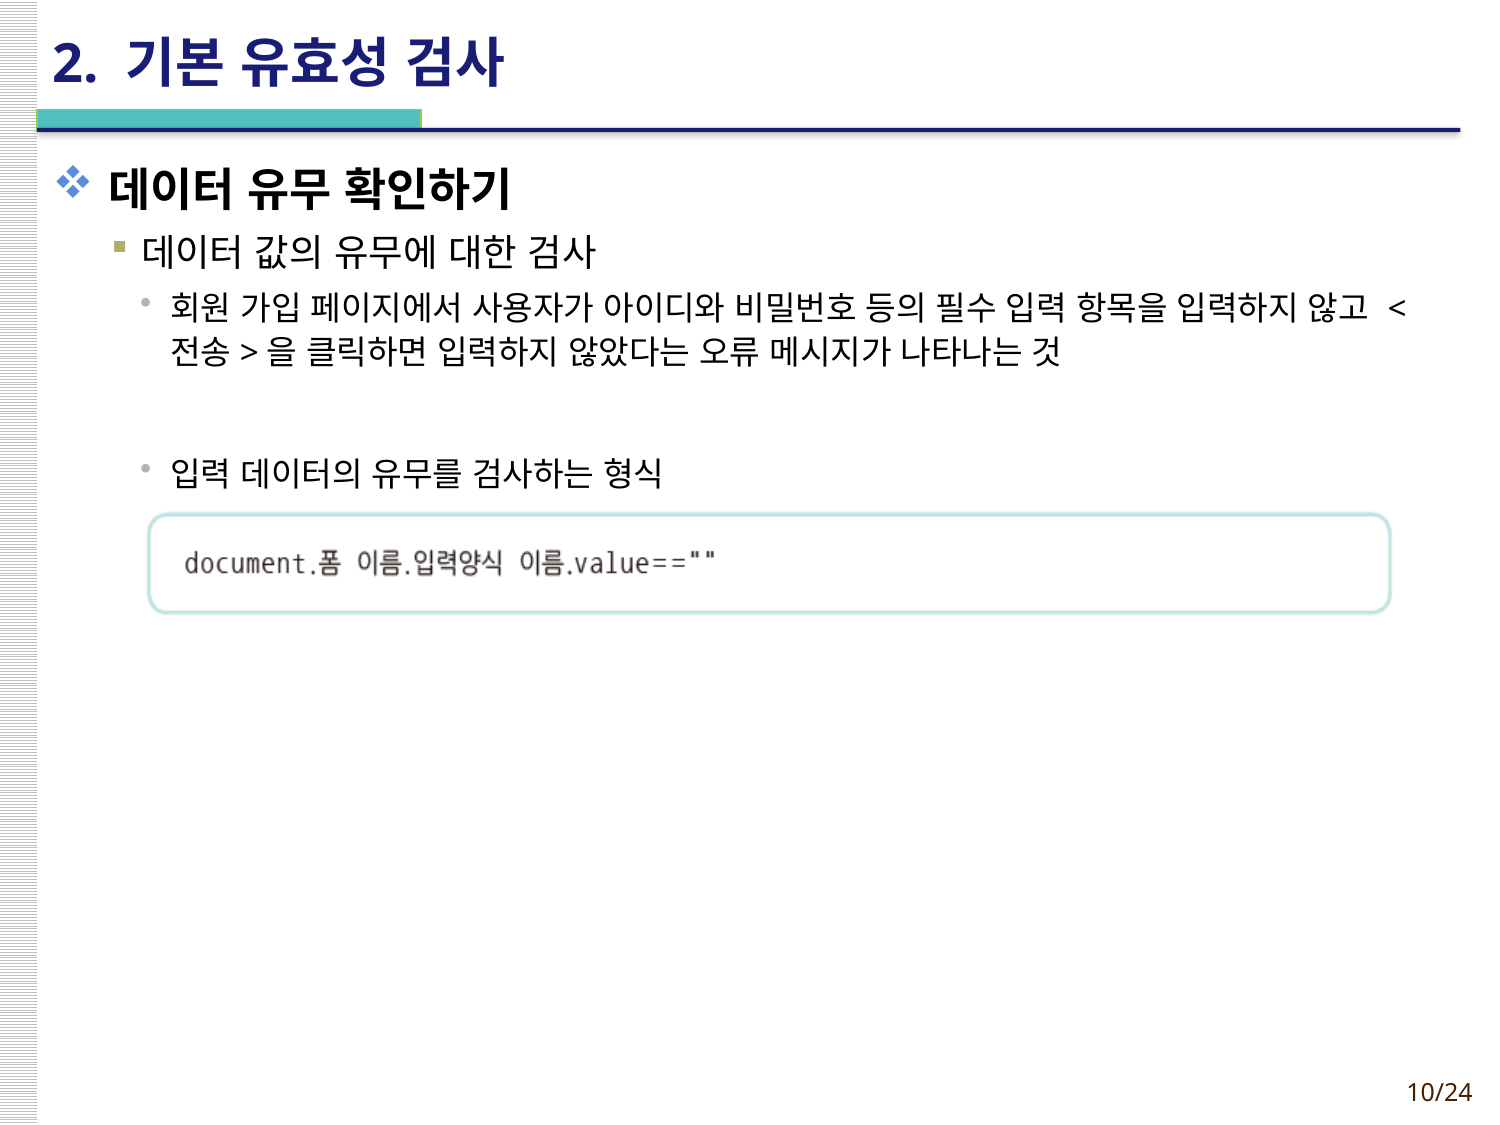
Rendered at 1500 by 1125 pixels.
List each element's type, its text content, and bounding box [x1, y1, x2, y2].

list 데이터 유무 확인하기 데이터 값의 유무에 대한 검사 회원 가입 페이지에서 사용자가 아이디와 비밀번호 등의 필수 입력 항목을 입력하지 않고 <전송>을 클릭하면 입력하지 않았다는 오류 메시지가 나타나는 것 입력 데이터의 유무를 검사하는 형식 [37, 152, 1463, 1091]
picture [135, 508, 1396, 622]
title 2. 기본 유효성 검사 [37, 13, 1278, 109]
